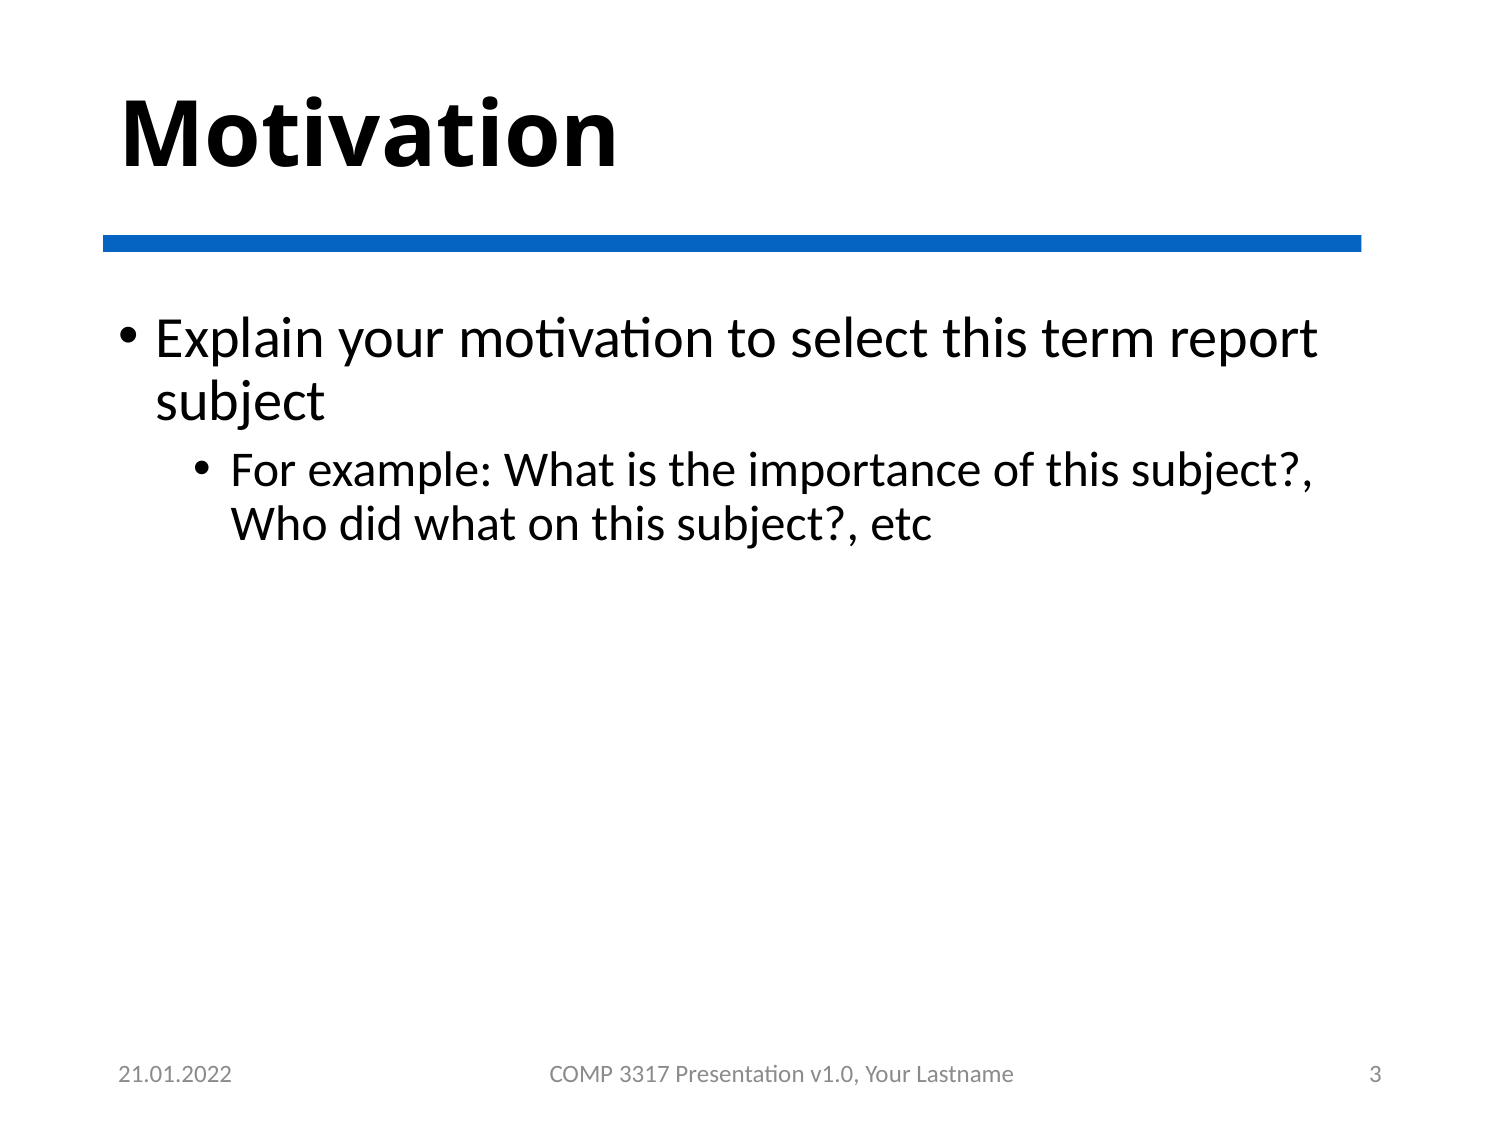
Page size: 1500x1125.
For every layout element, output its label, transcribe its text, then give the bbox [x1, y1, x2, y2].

footer COMP 3317 Presentation v1.0, Your Lastname [427, 1042, 1138, 1103]
title Motivation [103, 59, 1397, 215]
slide_number 3 [1171, 1042, 1397, 1103]
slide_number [103, 1042, 334, 1103]
list Explain your motivation to select this term report subject For example: What is the importance of this subject?, Who did what on this subject?, etc [103, 299, 1397, 1014]
